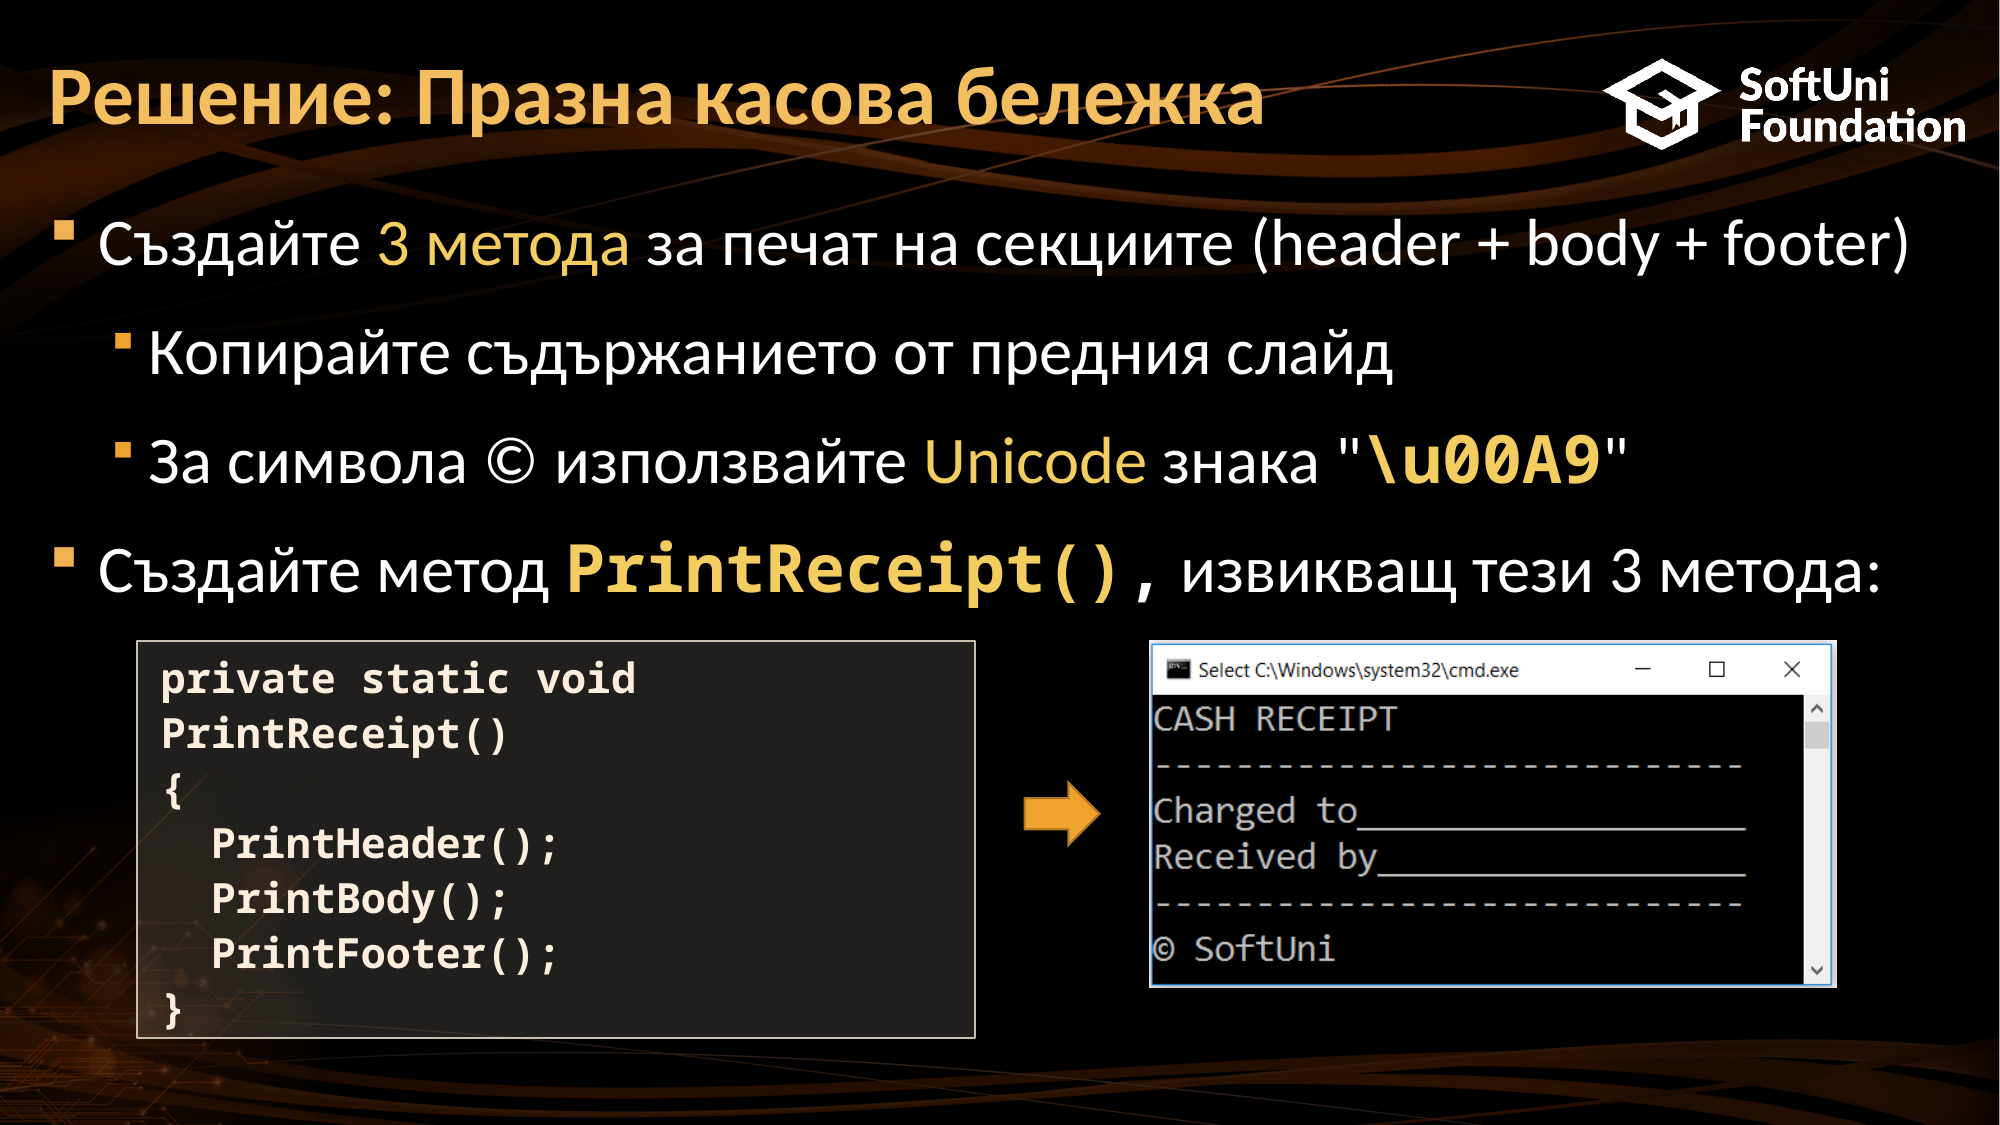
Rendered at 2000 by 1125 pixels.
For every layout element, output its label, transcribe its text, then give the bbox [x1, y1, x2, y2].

title Решение: Празна касова бележка [30, 6, 1602, 189]
list Създайте 3 метода за печат на секциите (header + body + footer) Копирайте съдържанието от предния слайд За символa © използвайте Unicode знака "\u00A9" Създайте метод PrintReceipt(), извикващ тези 3 метода: [31, 188, 2000, 1103]
picture [1149, 640, 1837, 988]
text_box private static void PrintReceipt() { PrintHeader(); PrintBody(); PrintFooter(); } [137, 641, 975, 1038]
picture [0, 0, 2000, 1125]
text_box [1023, 780, 1102, 848]
